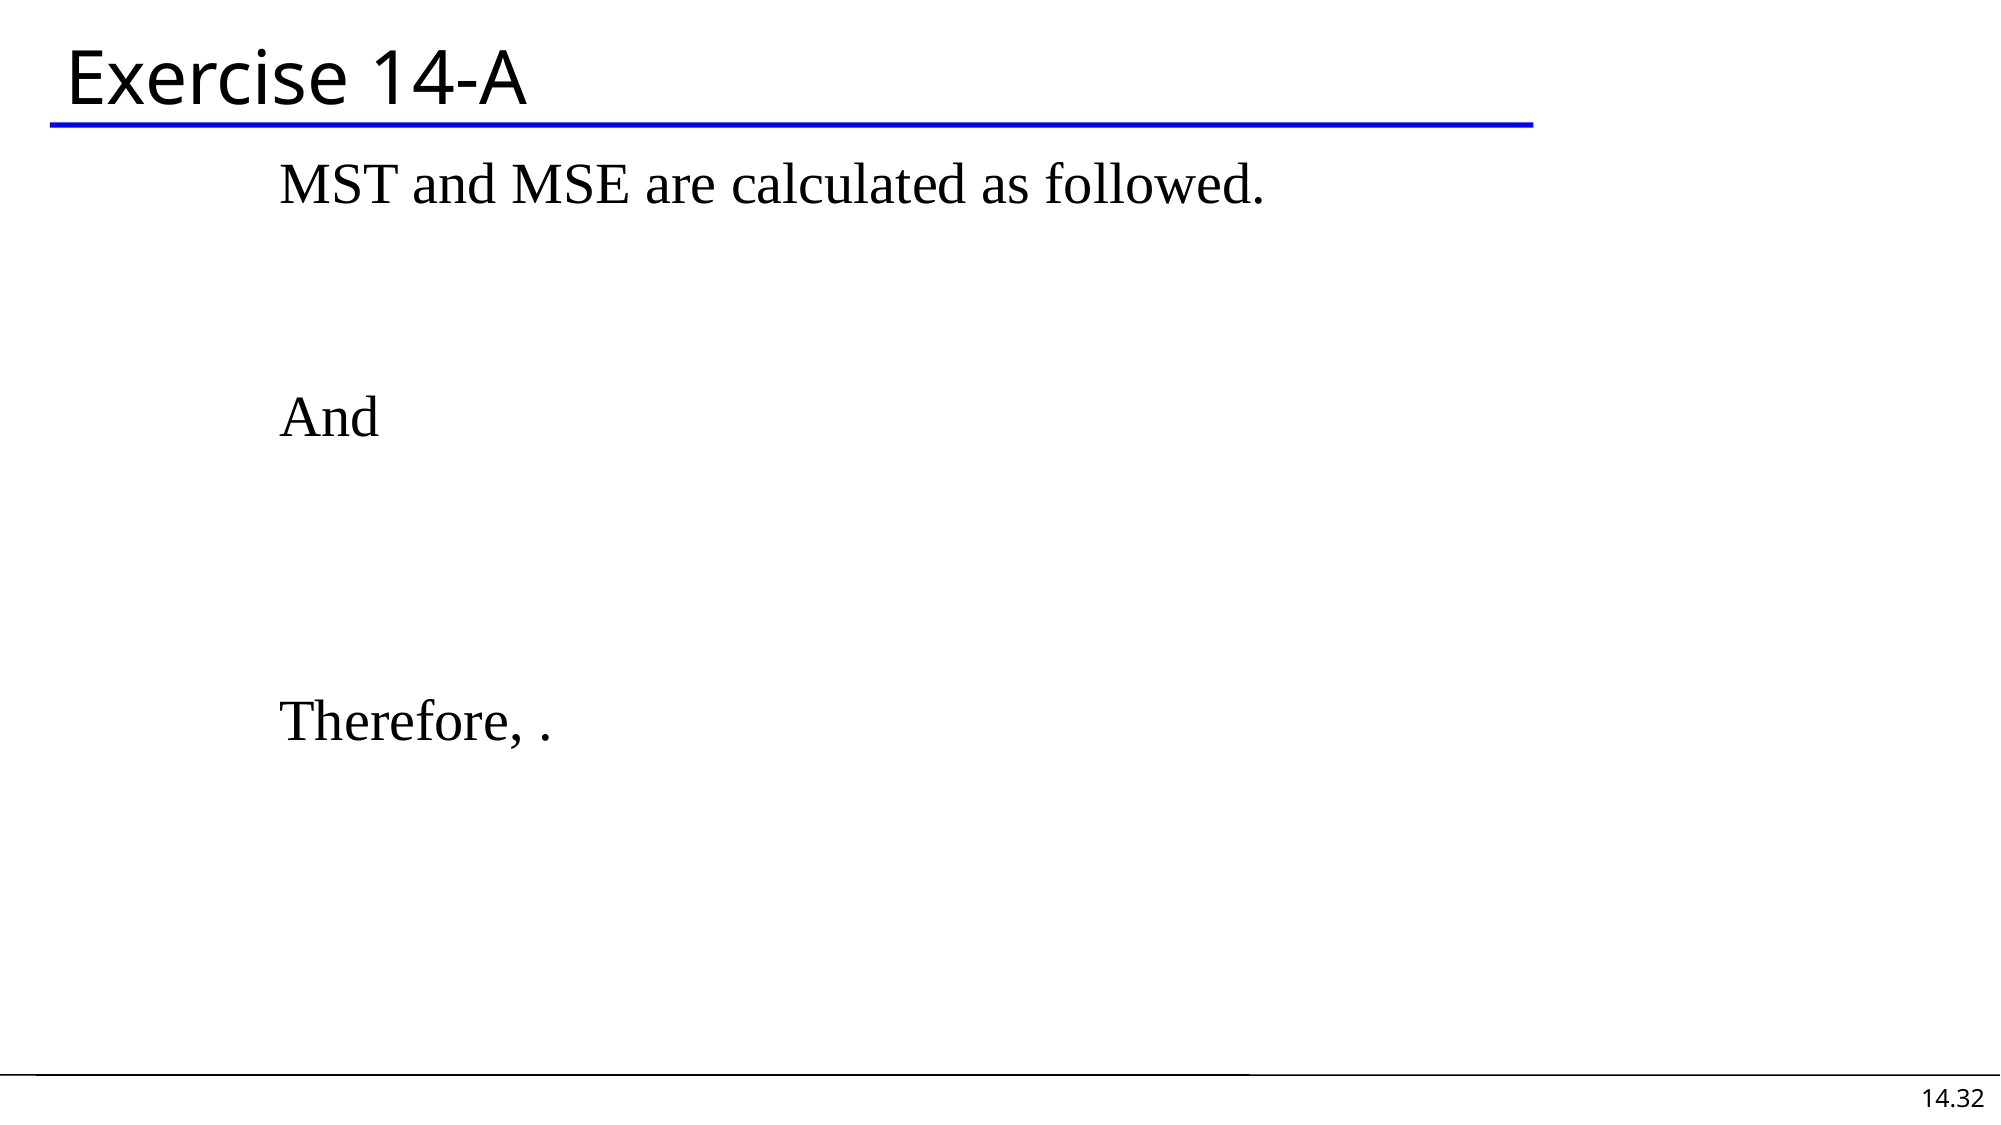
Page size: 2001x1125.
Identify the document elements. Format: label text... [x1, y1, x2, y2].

slide_number 14.32 [1583, 1074, 2000, 1125]
title Exercise 14-A [50, 24, 1967, 125]
